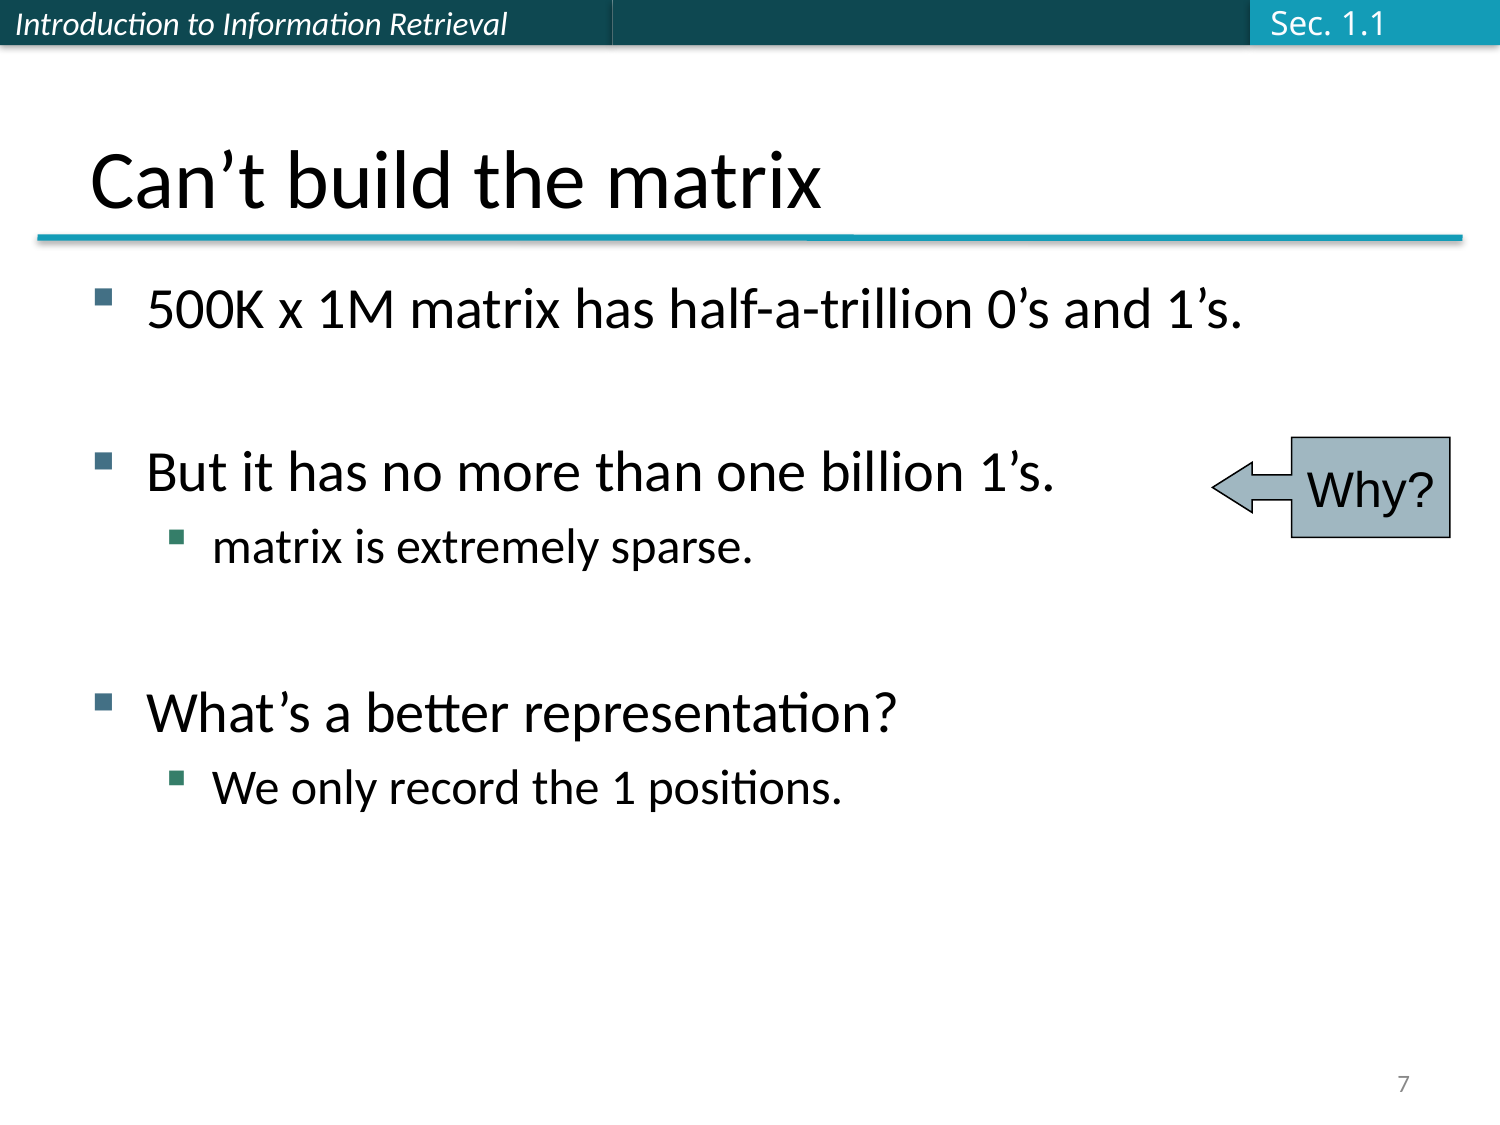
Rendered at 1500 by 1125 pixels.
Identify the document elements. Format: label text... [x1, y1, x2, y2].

text_box Why? [1212, 437, 1450, 538]
title Can’t build the matrix [75, 45, 1425, 233]
text_box Sec. 1.1 [1255, 0, 1404, 50]
list 500K x 1M matrix has half-a-trillion 0’s and 1’s. But it has no more than one billion 1’s. matrix is extremely sparse. What’s a better representation? We only record the 1 positions. [75, 262, 1425, 1075]
slide_number 7 [1074, 1062, 1425, 1103]
